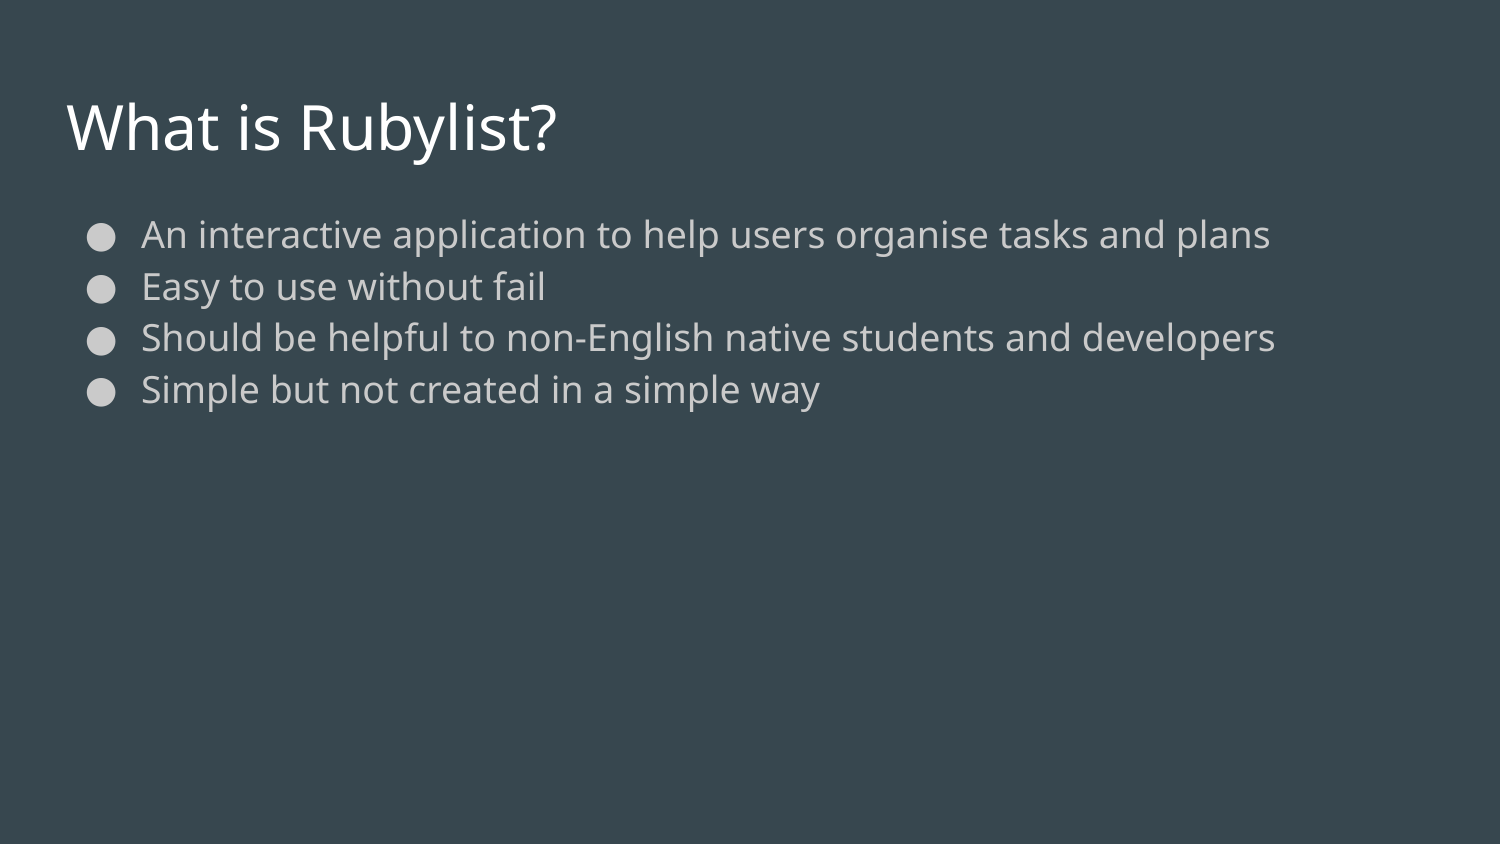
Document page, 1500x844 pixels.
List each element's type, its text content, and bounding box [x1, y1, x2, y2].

list An interactive application to help users organise tasks and plans Easy to use without fail Should be helpful to non-English native students and developers Simple but not created in a simple way [51, 189, 1449, 750]
title What is Rubylist? [51, 72, 1449, 167]
